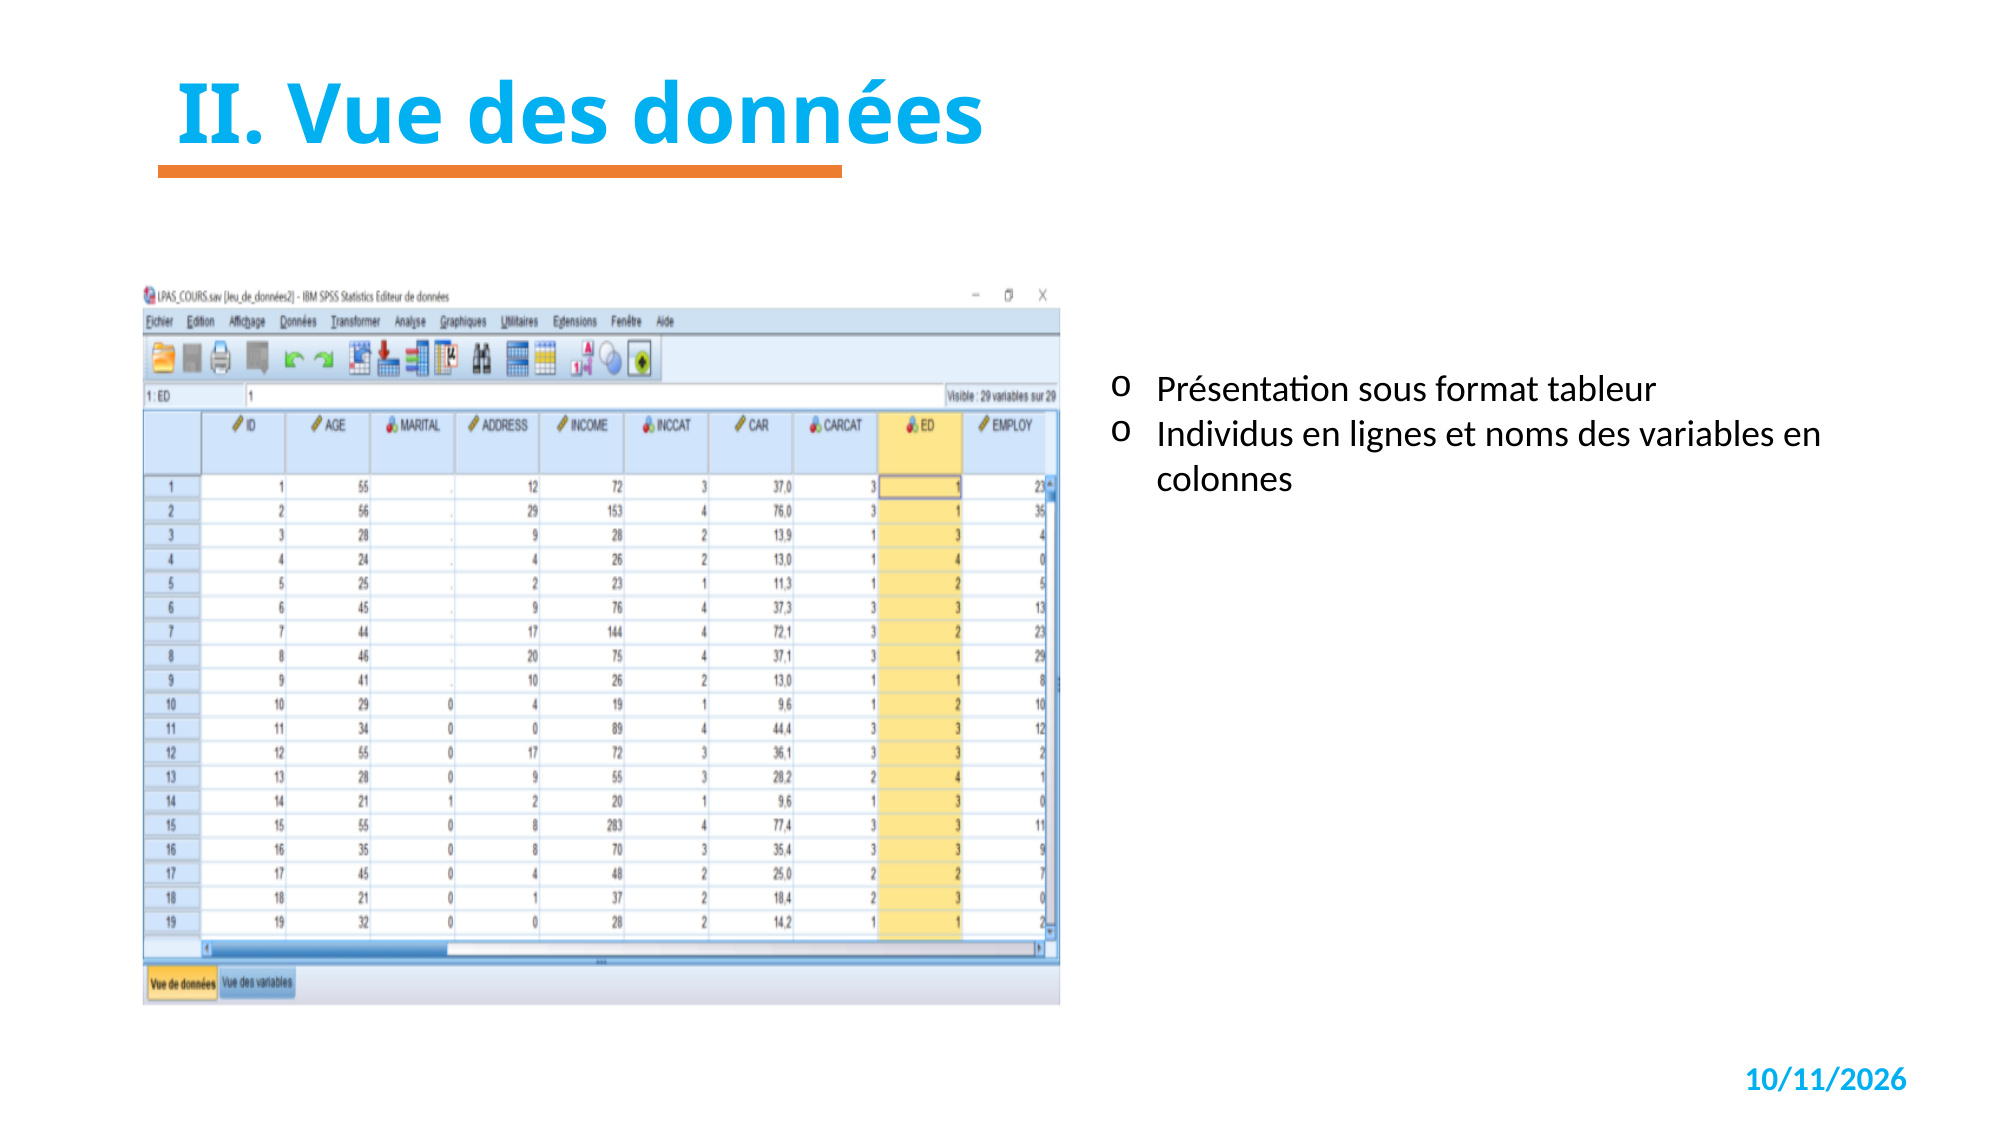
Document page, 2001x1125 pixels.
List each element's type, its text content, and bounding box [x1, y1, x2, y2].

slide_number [1729, 1059, 1942, 1094]
picture [137, 266, 1065, 1017]
text_box Présentation sous format tableur Individus en lignes et noms des variables en colonnes [1094, 356, 1924, 507]
text_box II. Vue des données [162, 51, 1888, 182]
